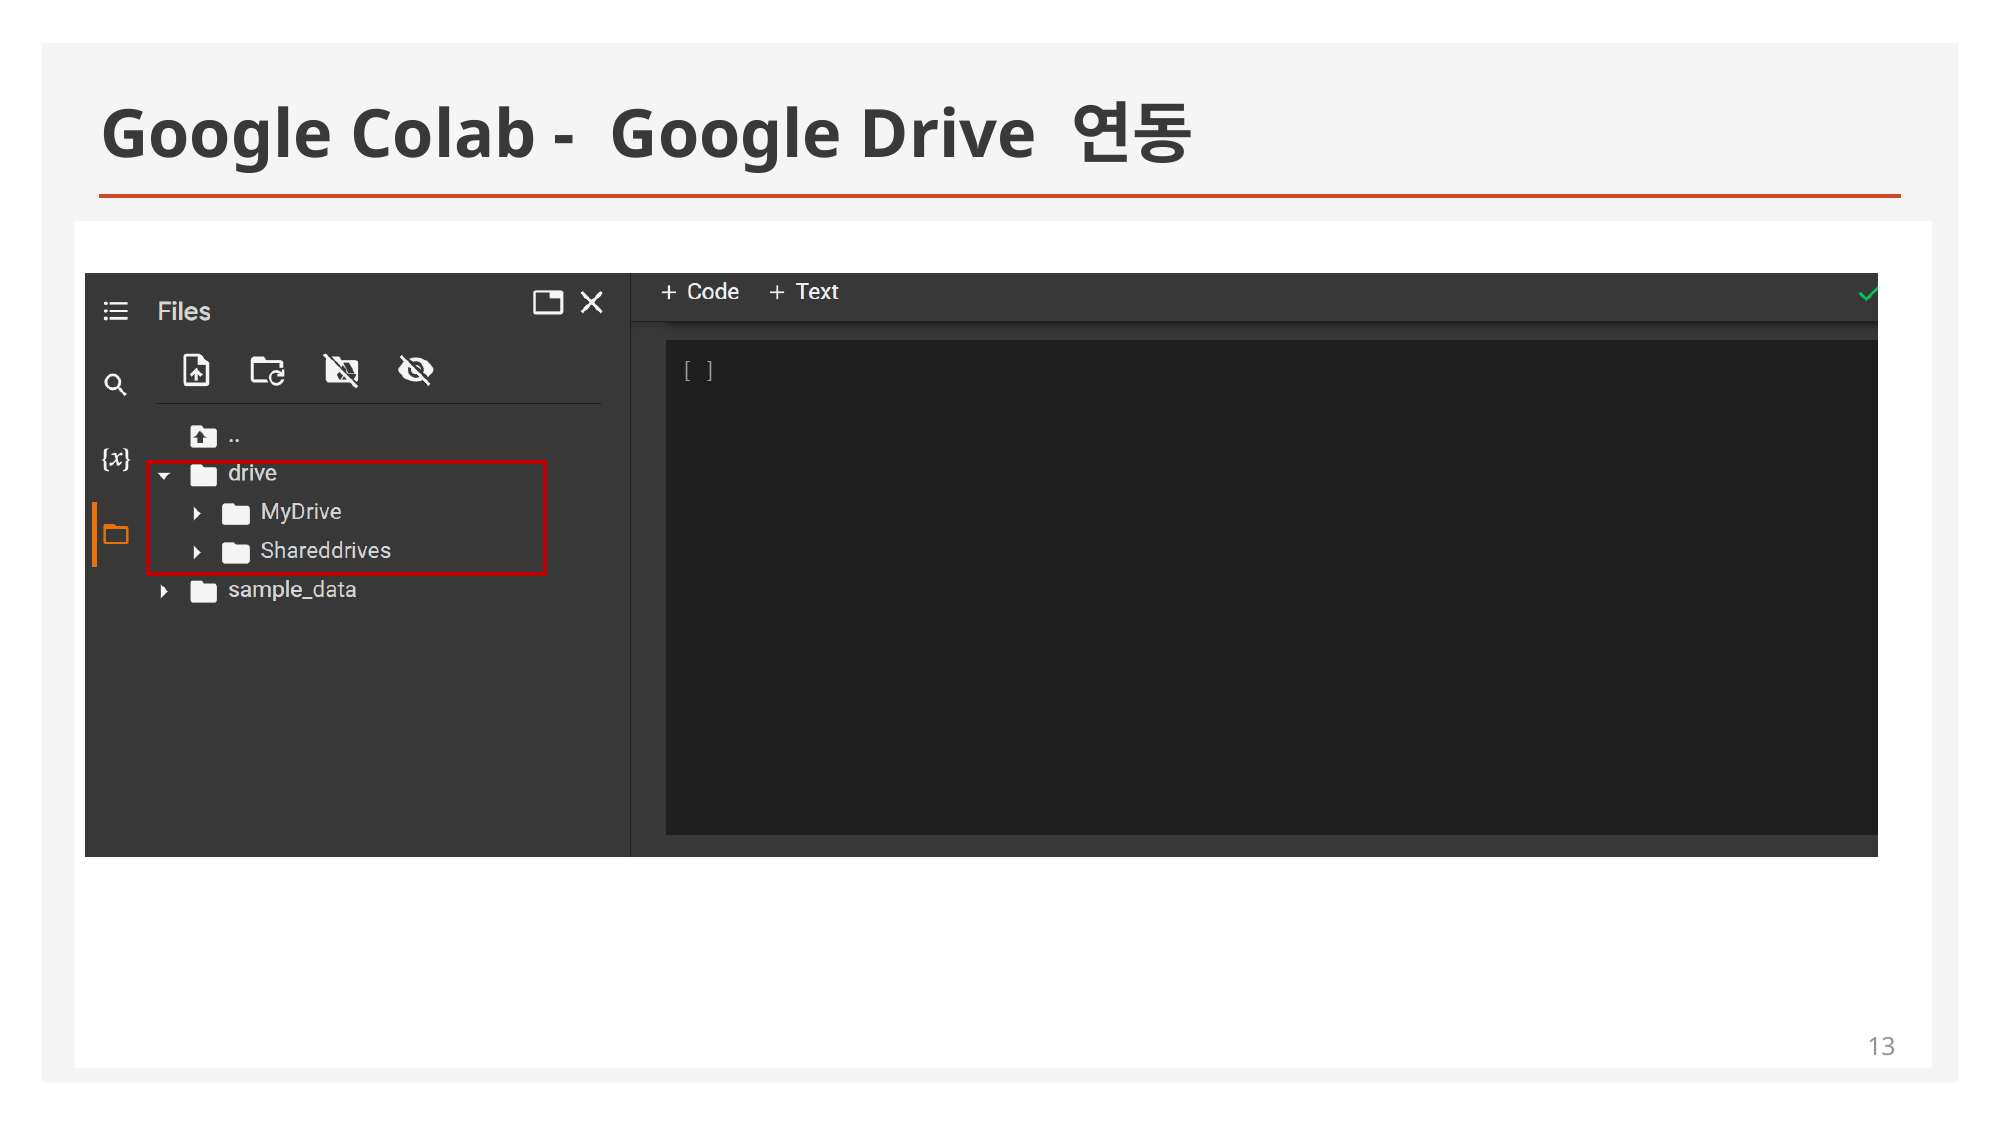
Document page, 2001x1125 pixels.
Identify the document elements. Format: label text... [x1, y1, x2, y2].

slide_number 13 [1373, 1017, 1911, 1078]
title Google Colab - Google Drive 연동 [85, 73, 1465, 179]
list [85, 273, 1878, 857]
